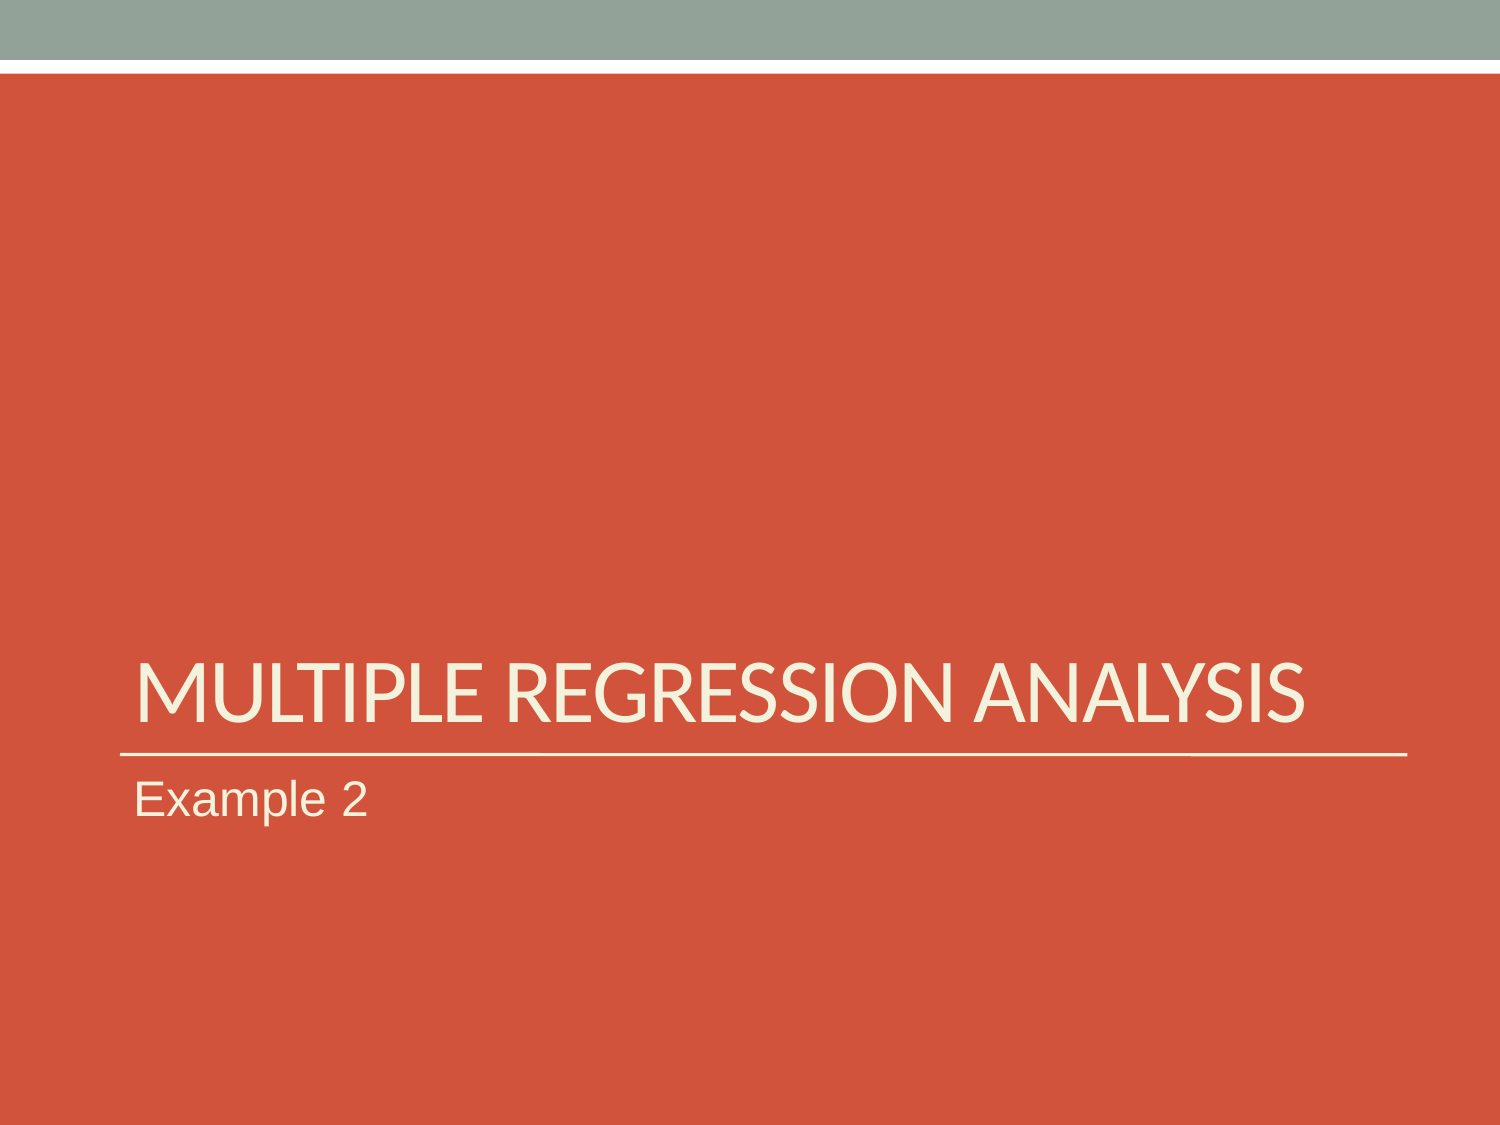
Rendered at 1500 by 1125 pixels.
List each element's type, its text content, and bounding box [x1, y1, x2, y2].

title Multiple Regression Analysis [118, 387, 1394, 749]
list Example 2 [118, 758, 1394, 1006]
